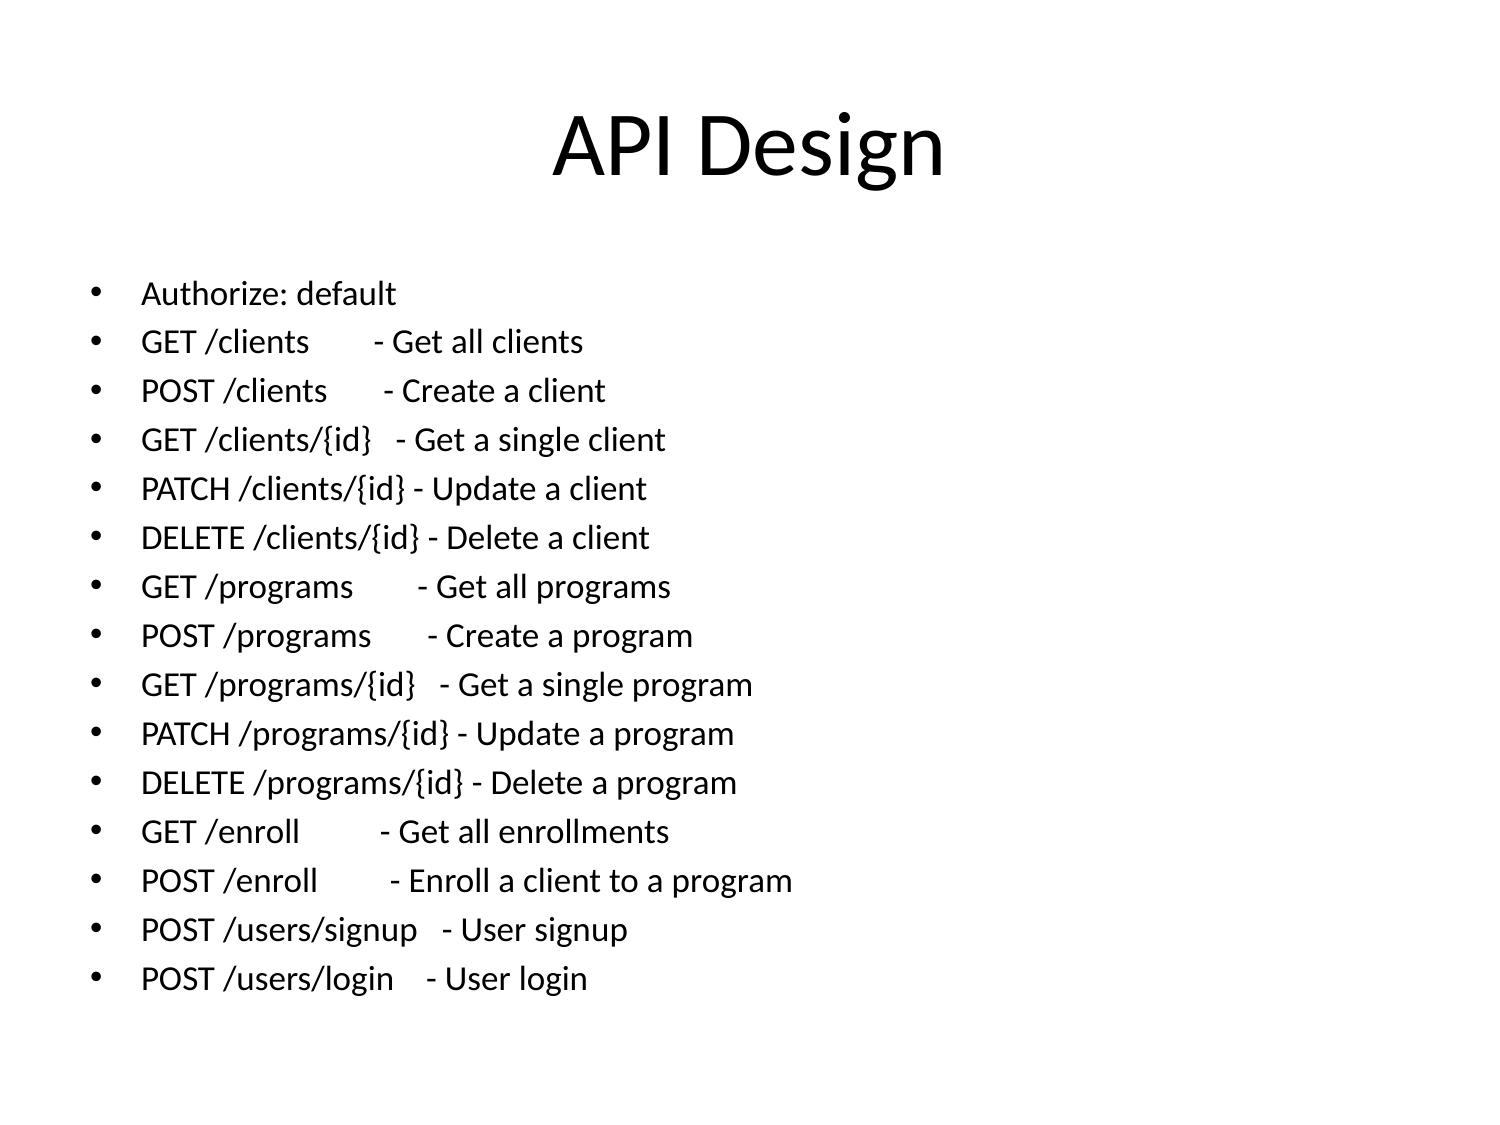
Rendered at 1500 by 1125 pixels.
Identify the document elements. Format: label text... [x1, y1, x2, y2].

list Authorize: default GET /clients - Get all clients POST /clients - Create a client GET /clients/{id} - Get a single client PATCH /clients/{id} - Update a client DELETE /clients/{id} - Delete a client GET /programs - Get all programs POST /programs - Create a program GET /programs/{id} - Get a single program PATCH /programs/{id} - Update a program DELETE /programs/{id} - Delete a program GET /enroll - Get all enrollments POST /enroll - Enroll a client to a program POST /users/signup - User signup POST /users/login - User login [75, 262, 1425, 1005]
title API Design [75, 45, 1425, 233]
